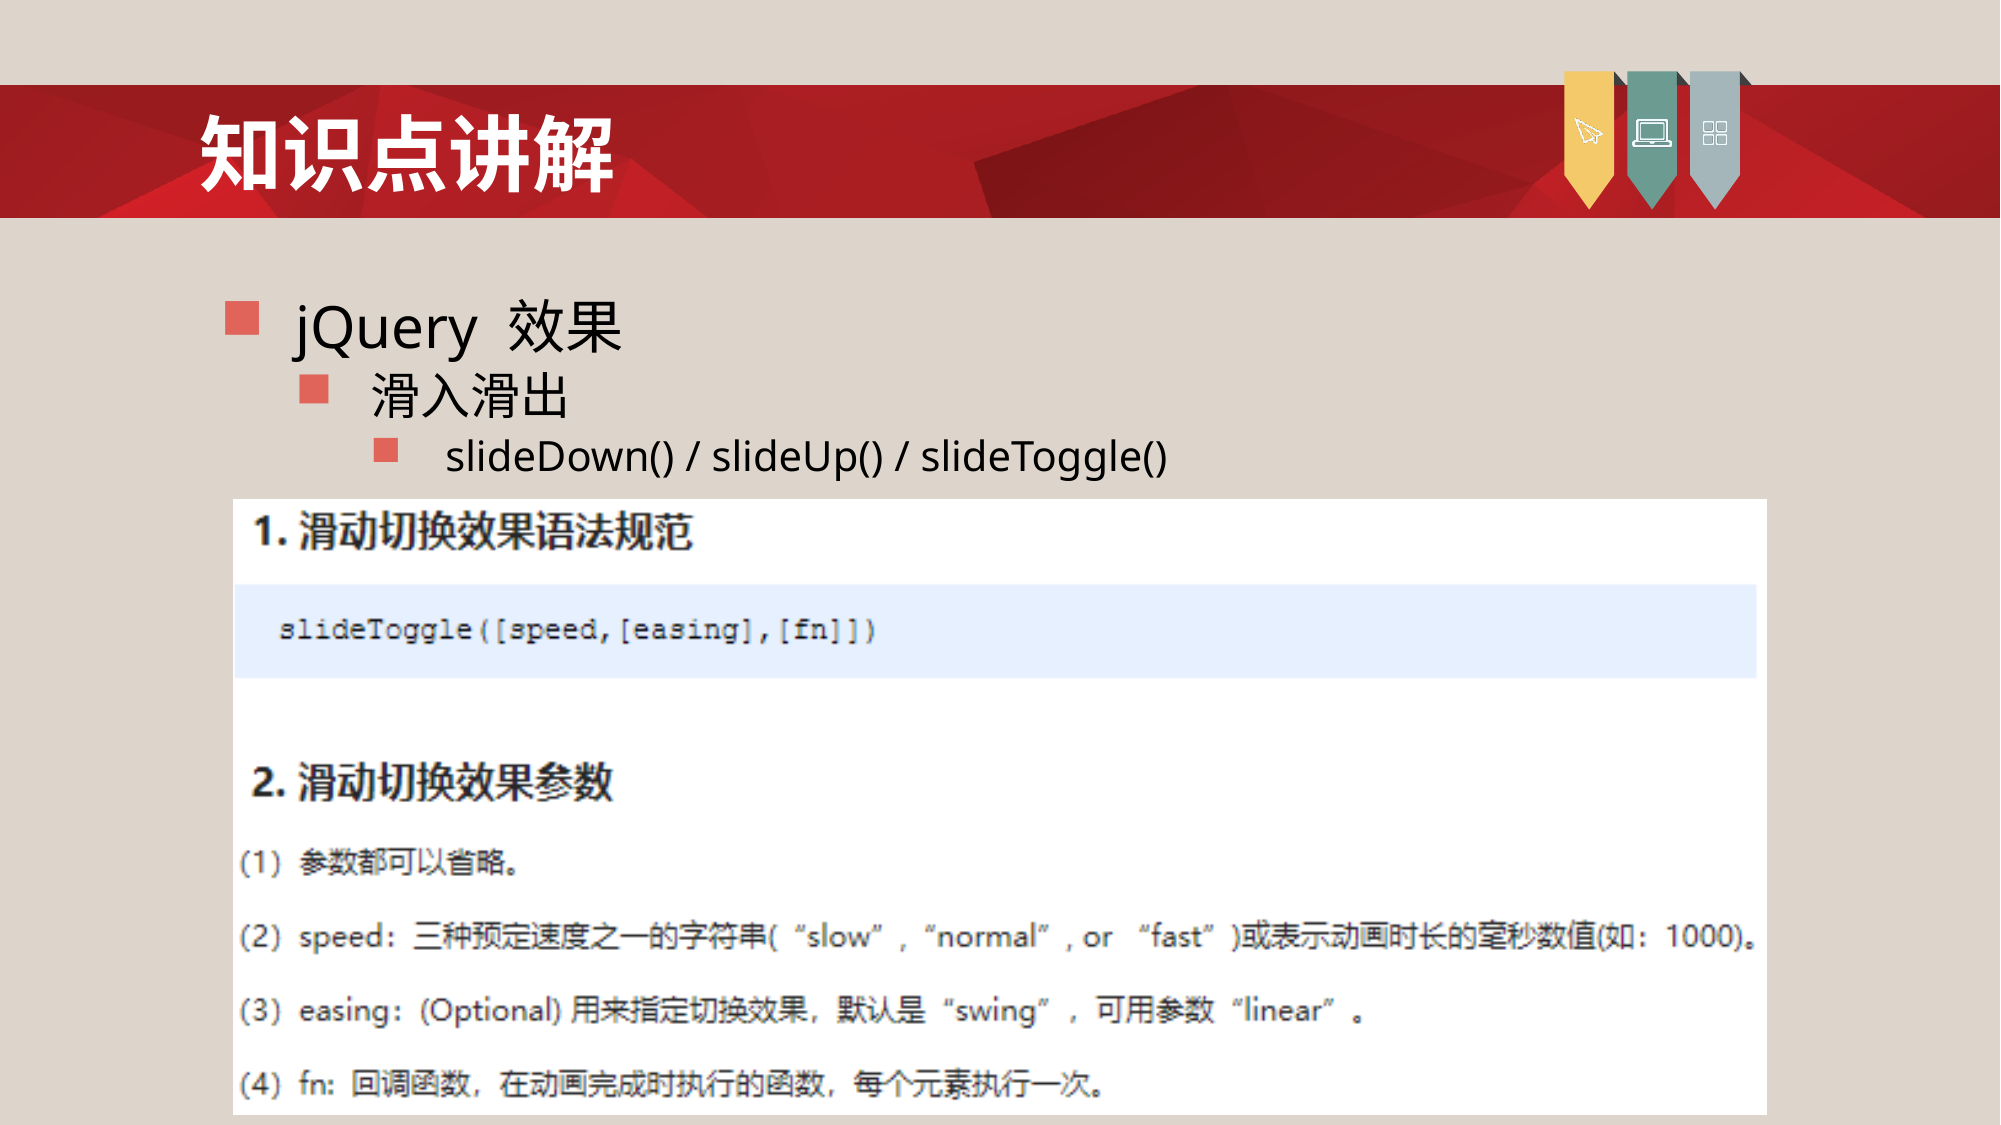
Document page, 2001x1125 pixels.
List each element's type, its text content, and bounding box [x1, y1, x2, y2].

picture [232, 499, 1768, 1116]
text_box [0, 71, 2000, 218]
text_box jQuery 效果 滑入滑出 slideDown() / slideUp() / slideToggle() [205, 290, 1693, 1074]
